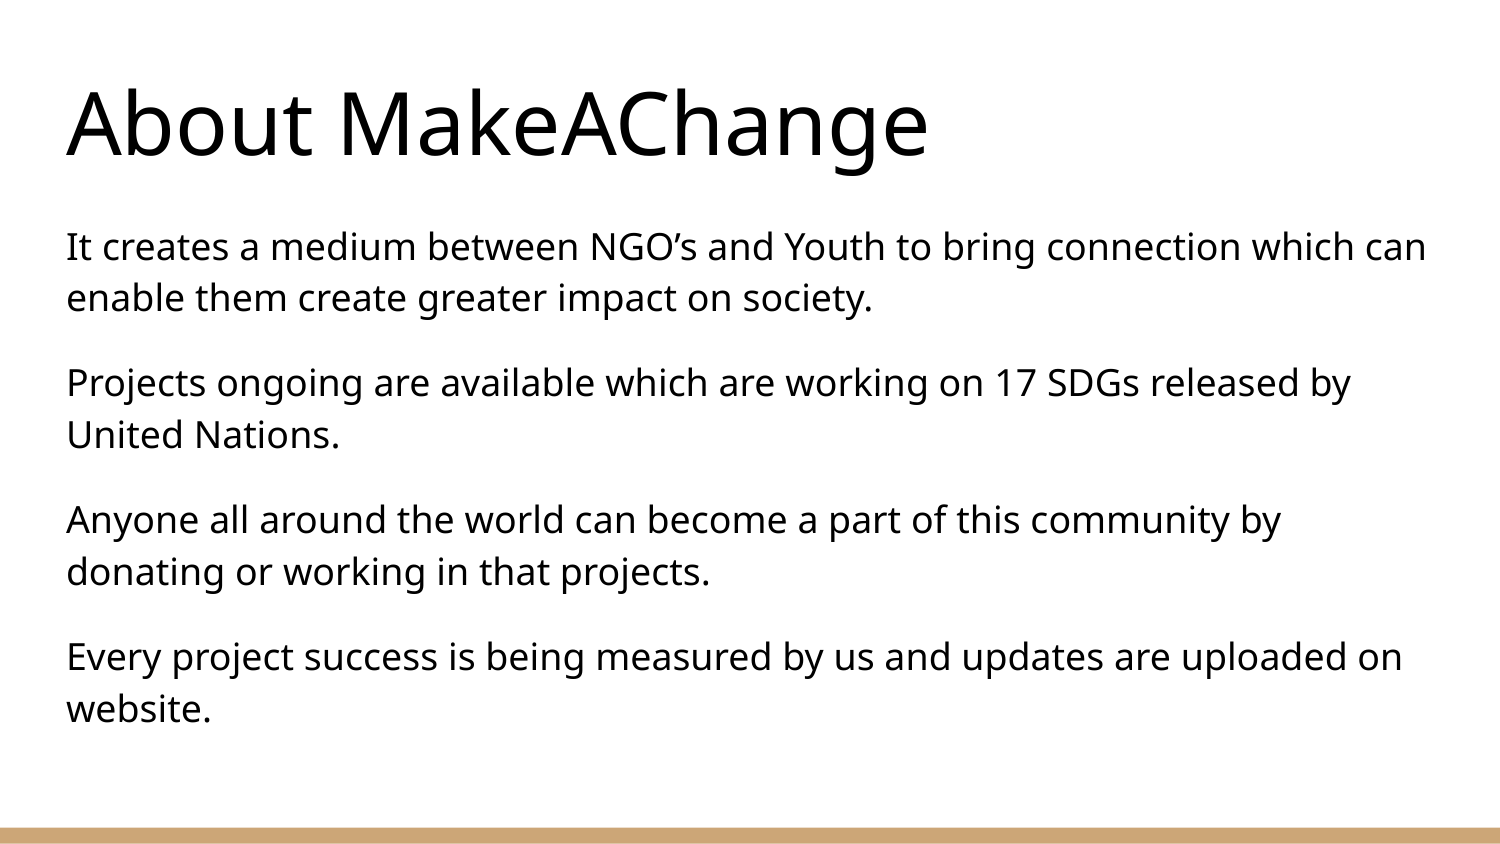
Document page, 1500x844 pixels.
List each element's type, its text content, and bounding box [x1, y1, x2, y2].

title About MakeAChange [51, 51, 1449, 189]
list It creates a medium between NGO’s and Youth to bring connection which can enable them create greater impact on society. Projects ongoing are available which are working on 17 SDGs released by United Nations. Anyone all around the world can become a part of this community by donating or working in that projects. Every project success is being measured by us and updates are uploaded on website. [51, 200, 1449, 752]
